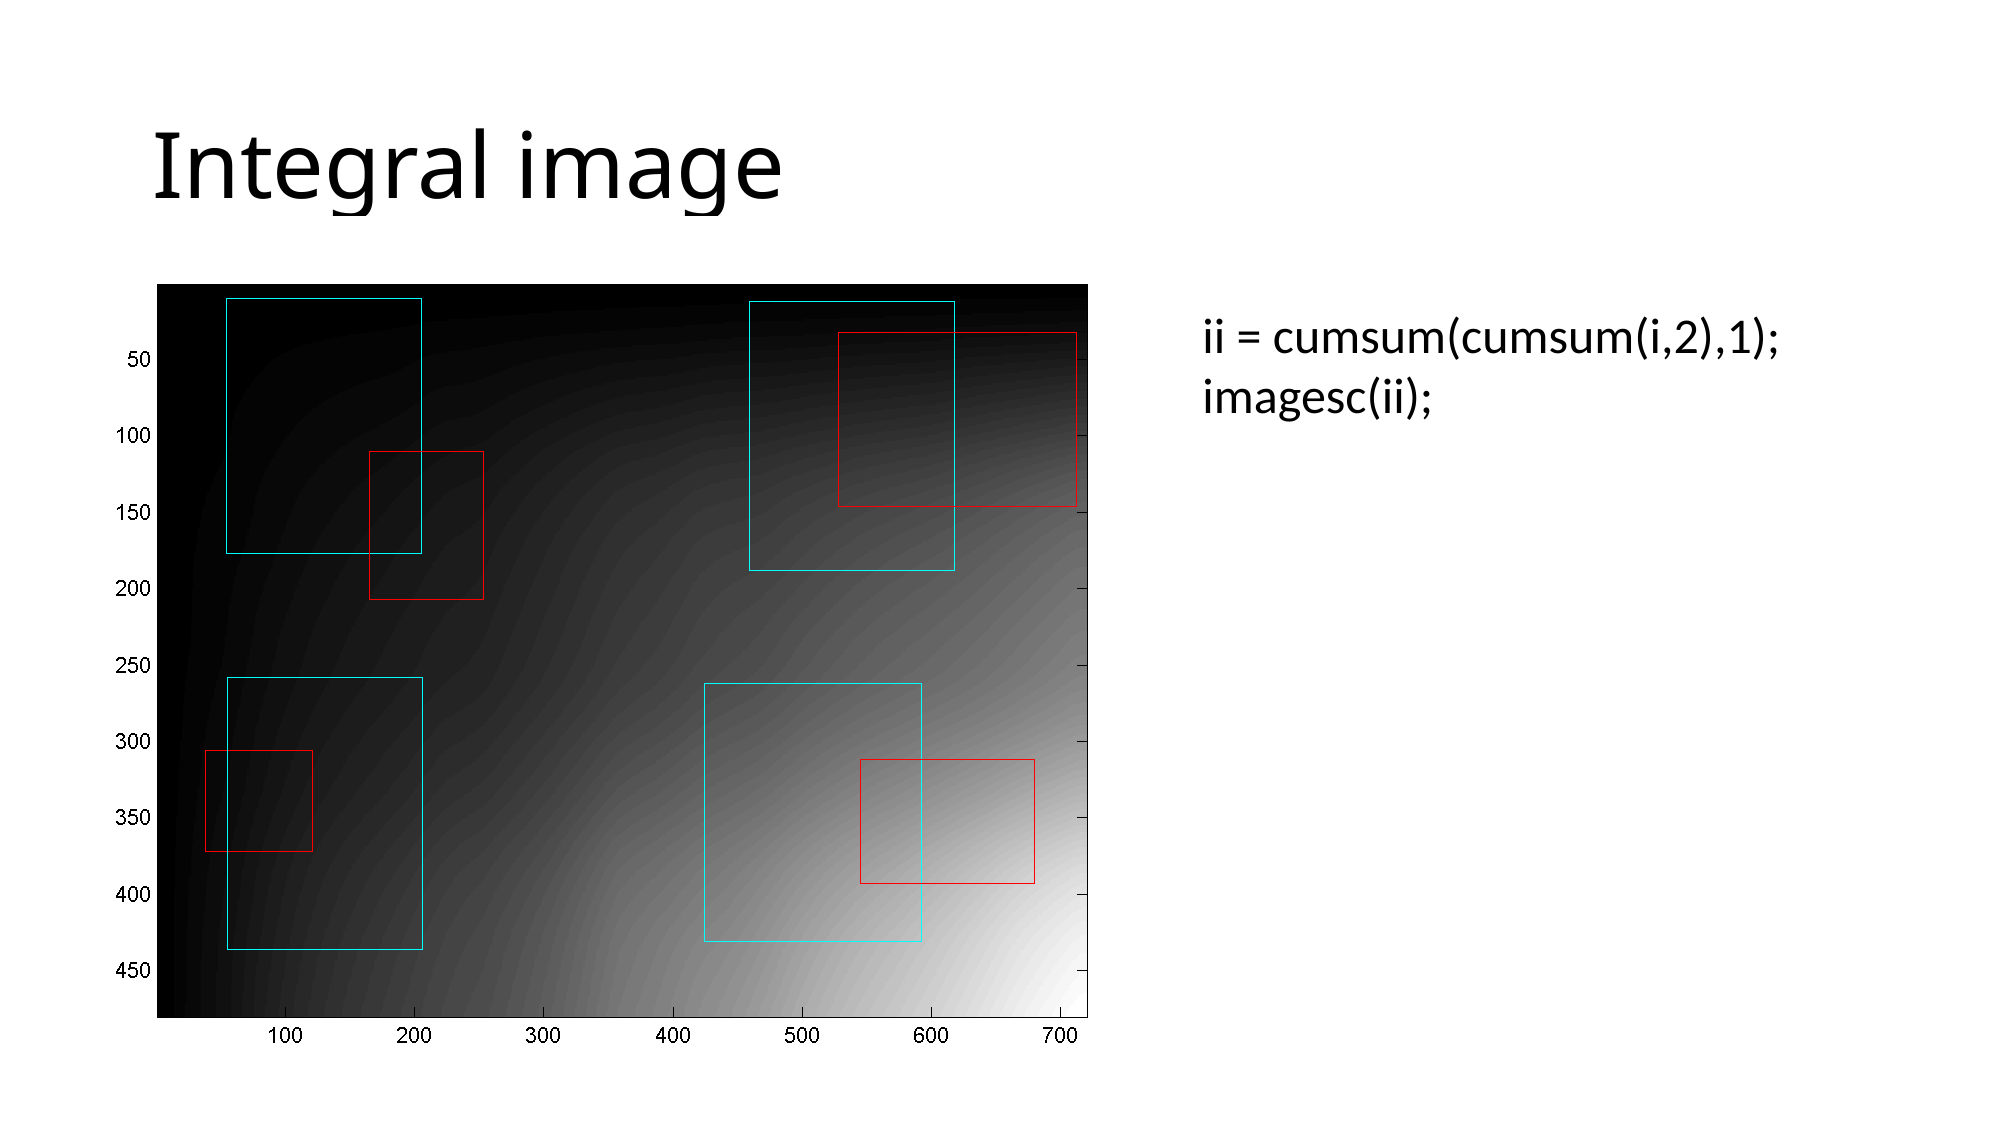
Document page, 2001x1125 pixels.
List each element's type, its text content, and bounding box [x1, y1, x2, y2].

title Integral image [137, 59, 1863, 278]
picture [0, 216, 1201, 1117]
